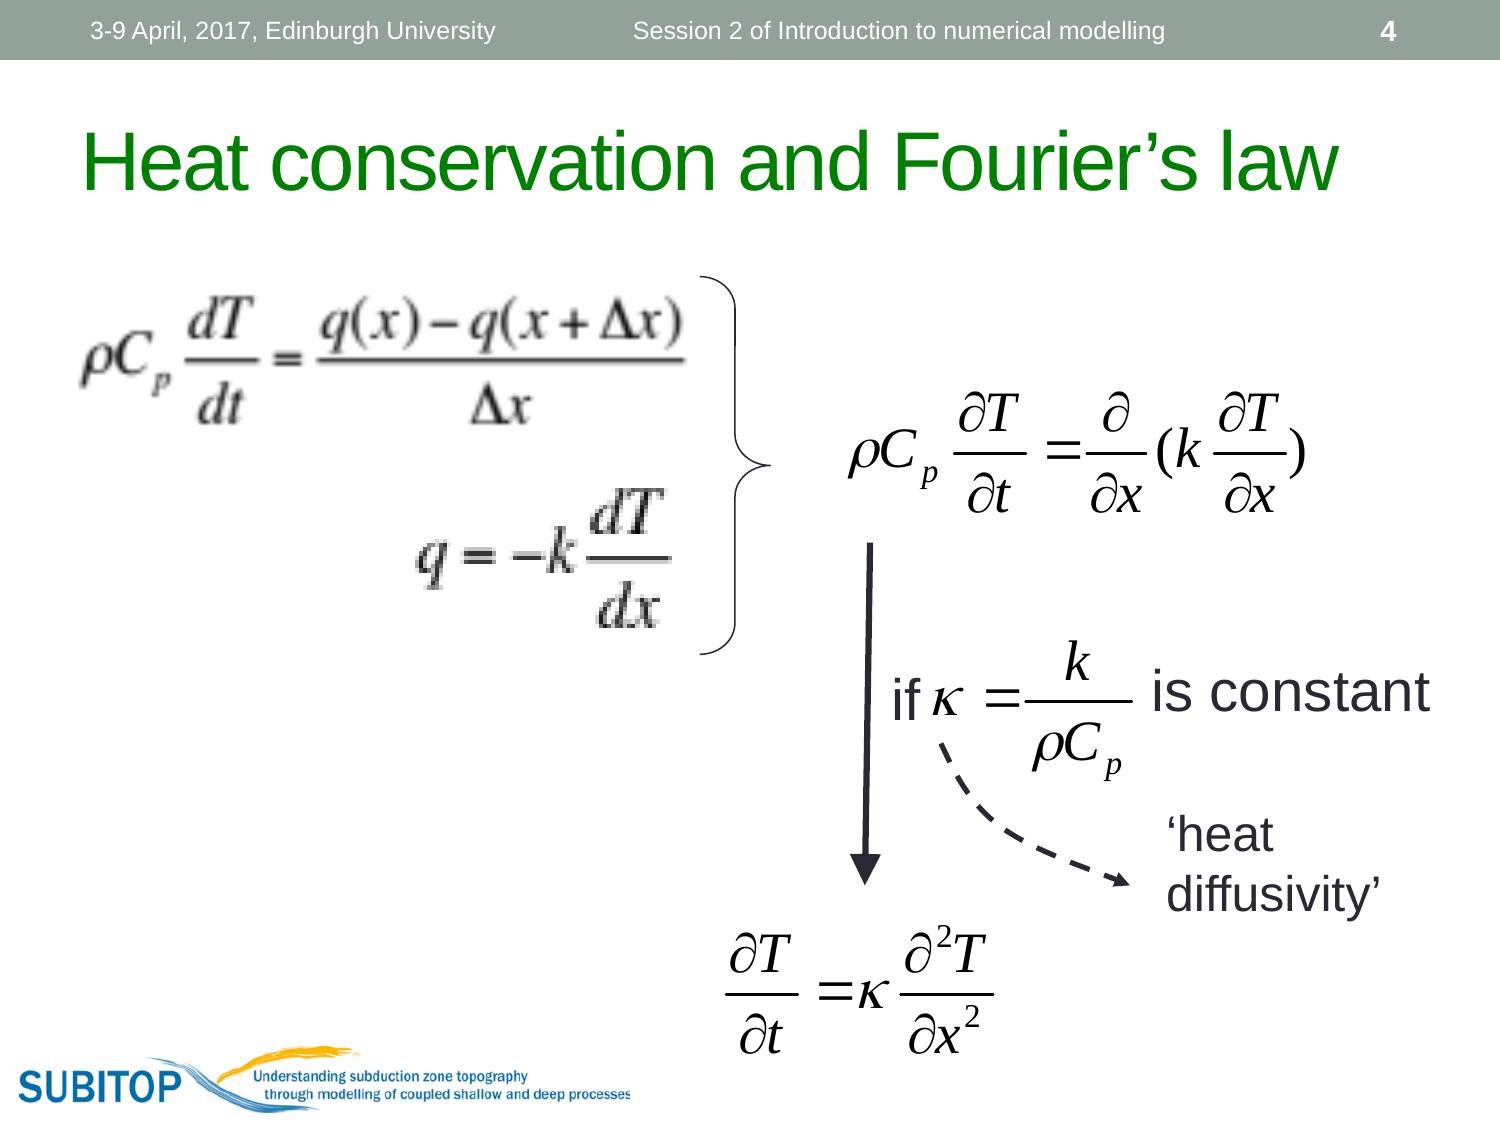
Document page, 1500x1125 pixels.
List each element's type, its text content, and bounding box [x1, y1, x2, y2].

text_box [854, 542, 876, 886]
text_box if [876, 654, 920, 740]
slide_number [75, 3, 550, 57]
footer Session 2 of Introduction to numerical modelling [562, 3, 1238, 57]
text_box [716, 908, 1007, 1067]
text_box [73, 277, 692, 430]
text_box [974, 802, 1130, 887]
text_box [699, 276, 771, 655]
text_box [407, 466, 681, 634]
text_box ‘heat diffusivity’ [1151, 793, 1397, 929]
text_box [836, 376, 1318, 526]
slide_number 4 [1365, 3, 1445, 57]
title Heat conservation and Fourier’s law [25, 97, 1396, 216]
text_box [923, 625, 1144, 793]
text_box is constant [1151, 645, 1446, 730]
